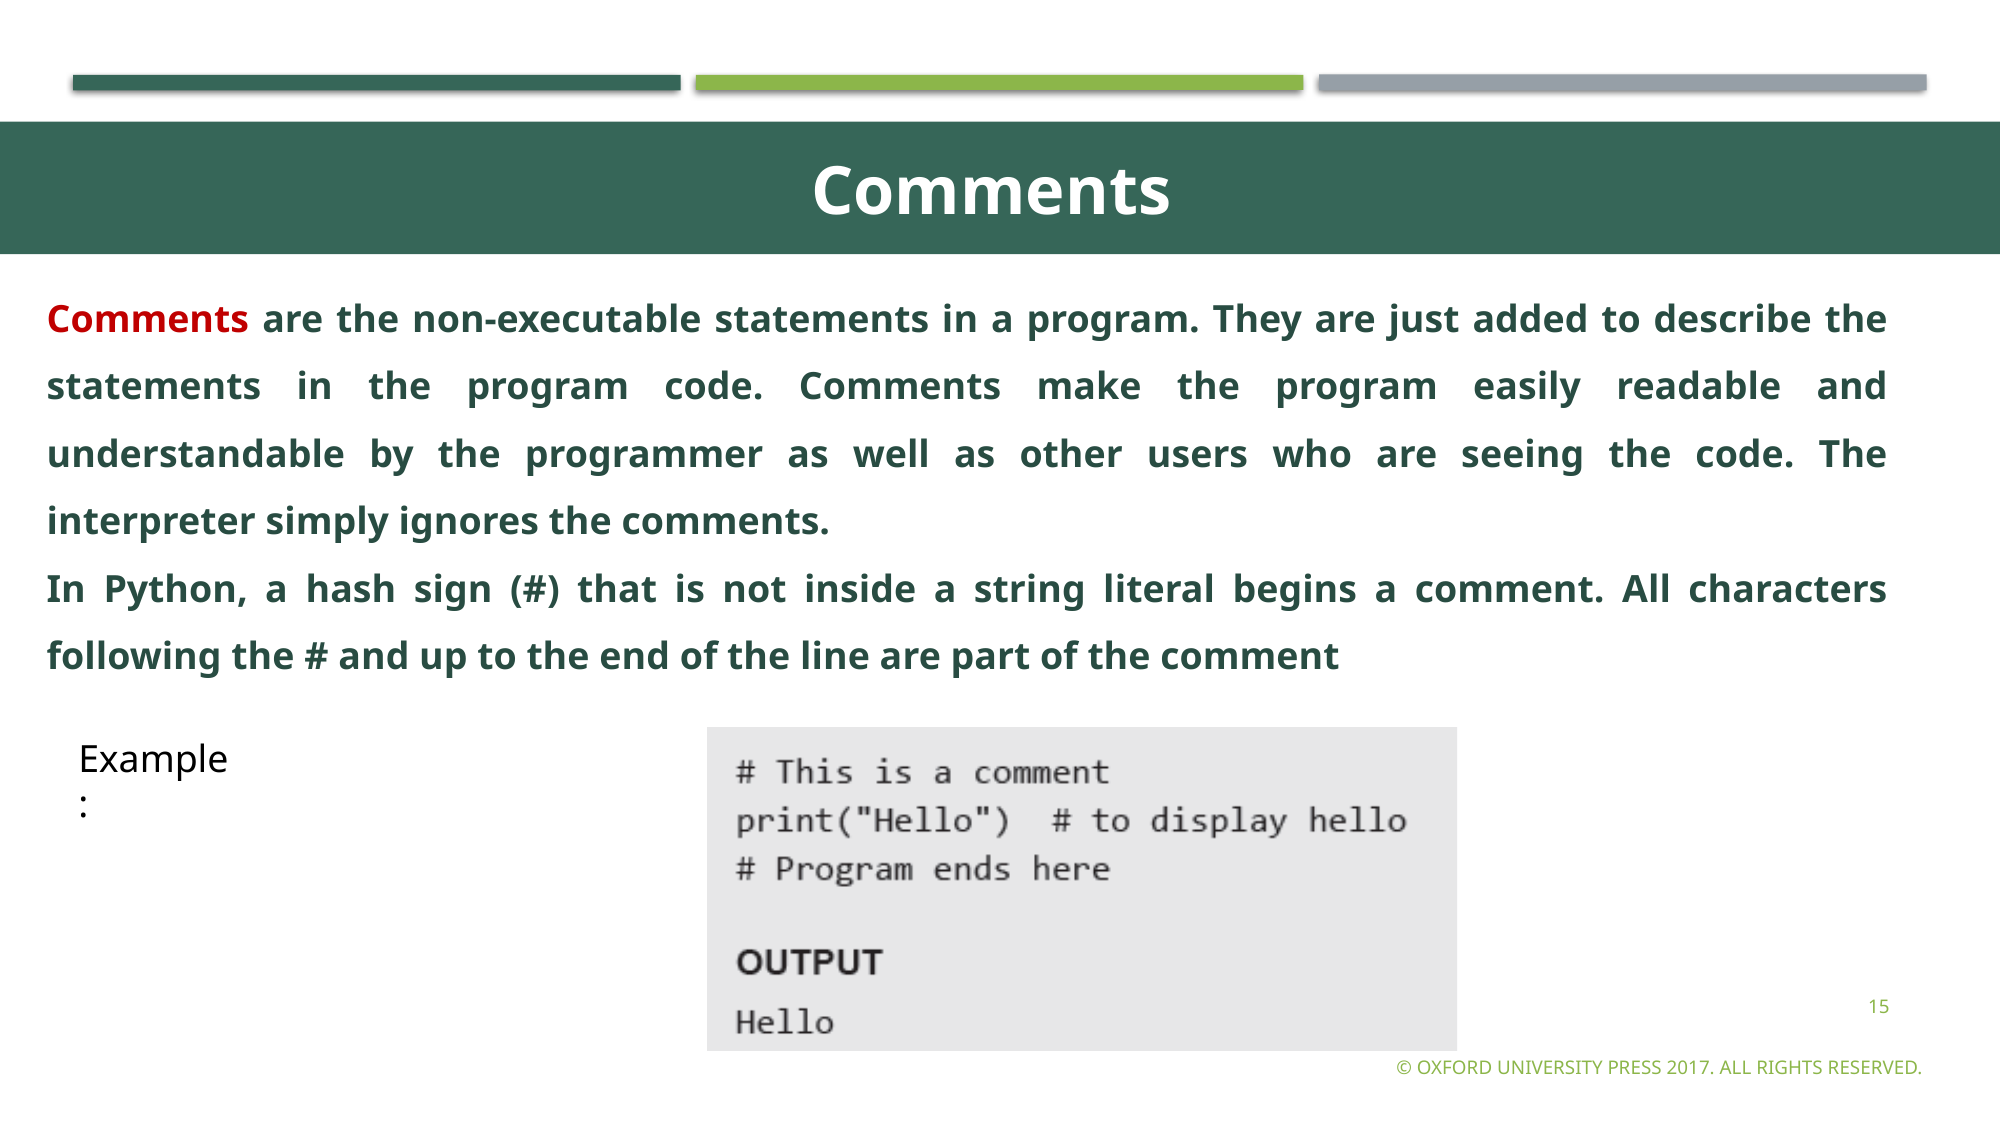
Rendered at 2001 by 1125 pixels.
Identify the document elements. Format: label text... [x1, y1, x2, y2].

text_box © Oxford University Press 2017. All rights reserved. [1381, 1036, 1961, 1097]
text_box Comments are the non-executable statements in a program. They are just added to describe the statements in the program code. Comments make the program easily readable and understandable by the programmer as well as other users who are seeing the code. The interpreter simply ignores the comments. In Python, a hash sign (#) that is not inside a string literal begins a comment. All characters following the # and up to the end of the line are part of the comment [31, 264, 1905, 685]
slide_number 15 [1732, 977, 1905, 1036]
text_box Comments [0, 120, 2000, 256]
picture [706, 726, 1458, 1051]
text_box Example: [63, 727, 251, 833]
